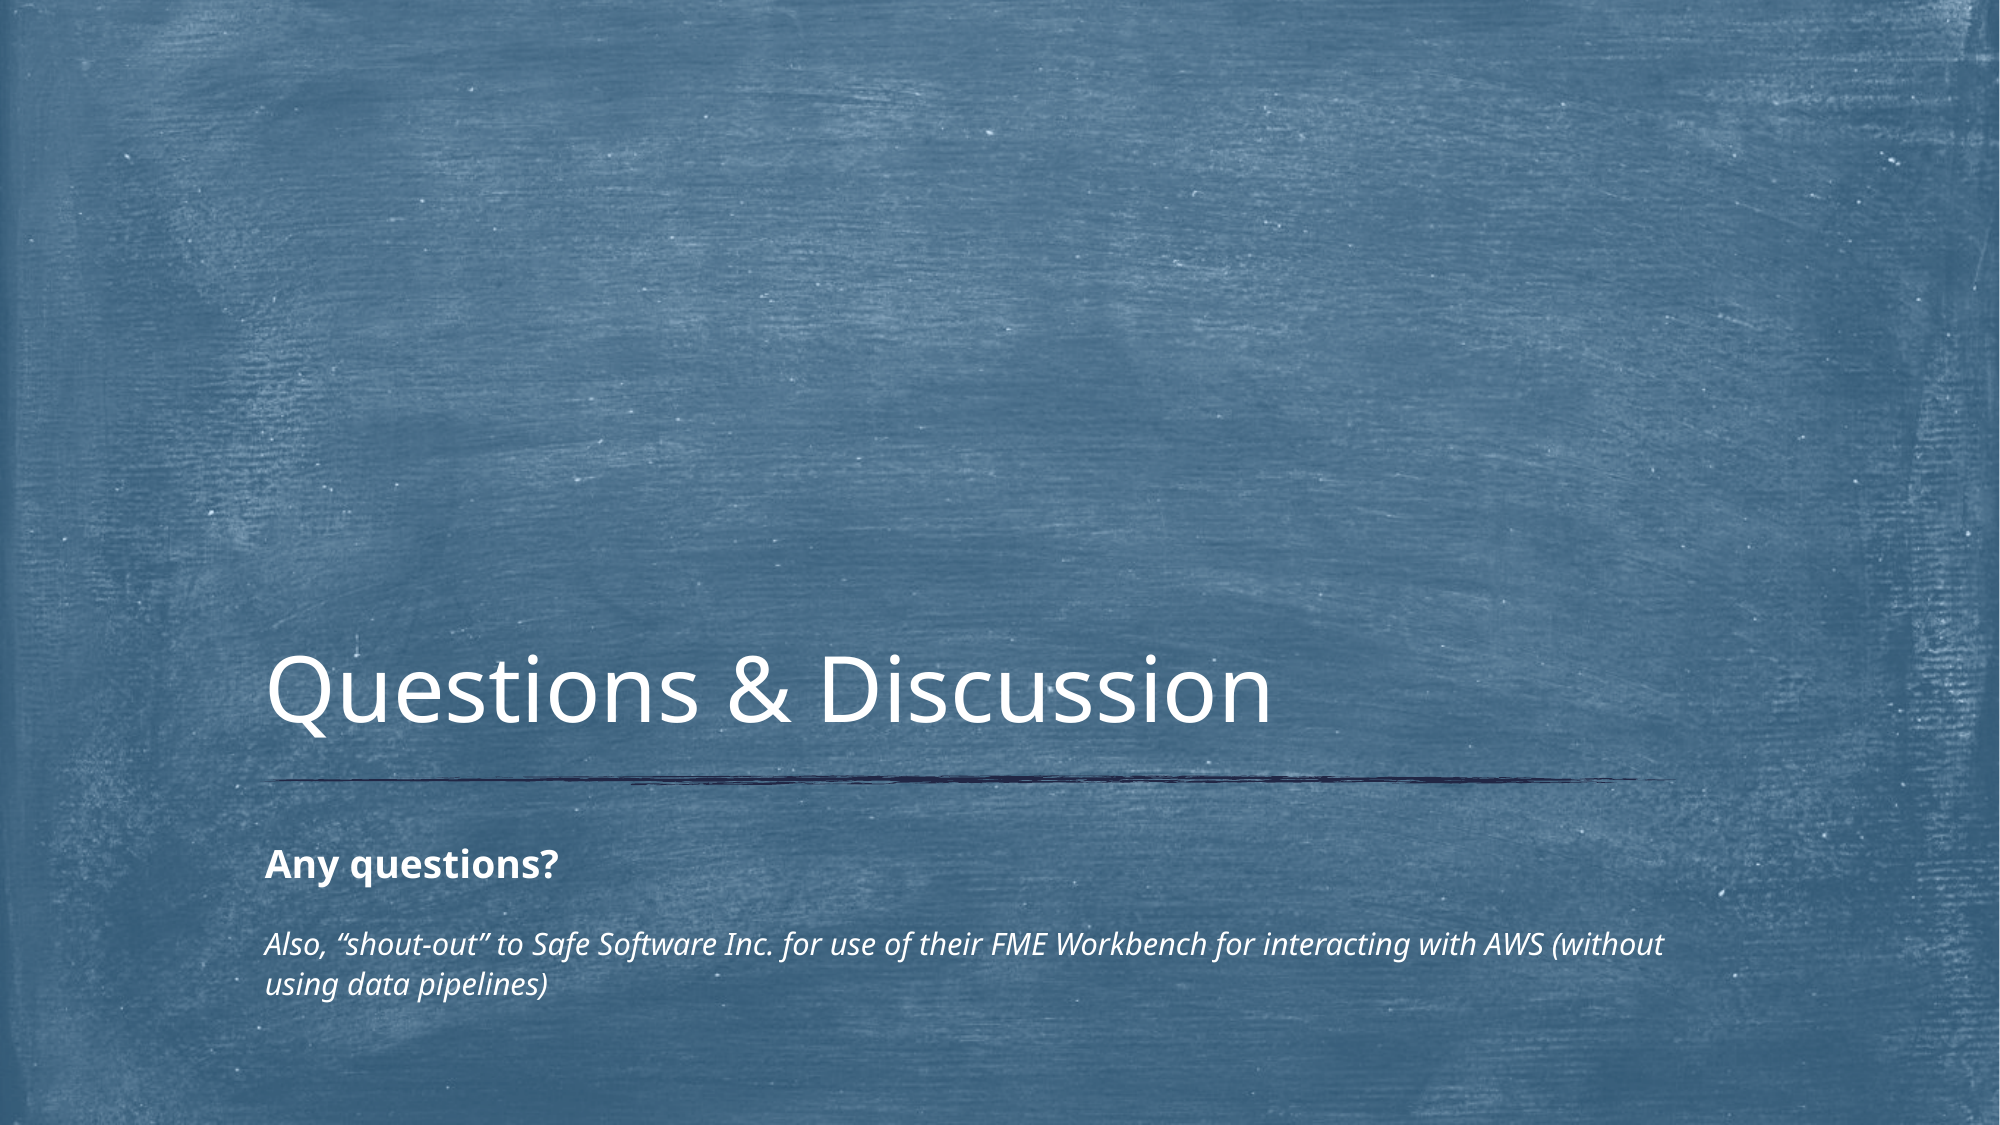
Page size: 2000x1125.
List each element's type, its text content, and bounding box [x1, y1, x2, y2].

list Any questions? Also, “shout-out” to Safe Software Inc. for use of their FME Workbench for interacting with AWS (without using data pipelines) [249, 837, 1750, 1013]
title Questions & Discussion [249, 312, 1750, 750]
